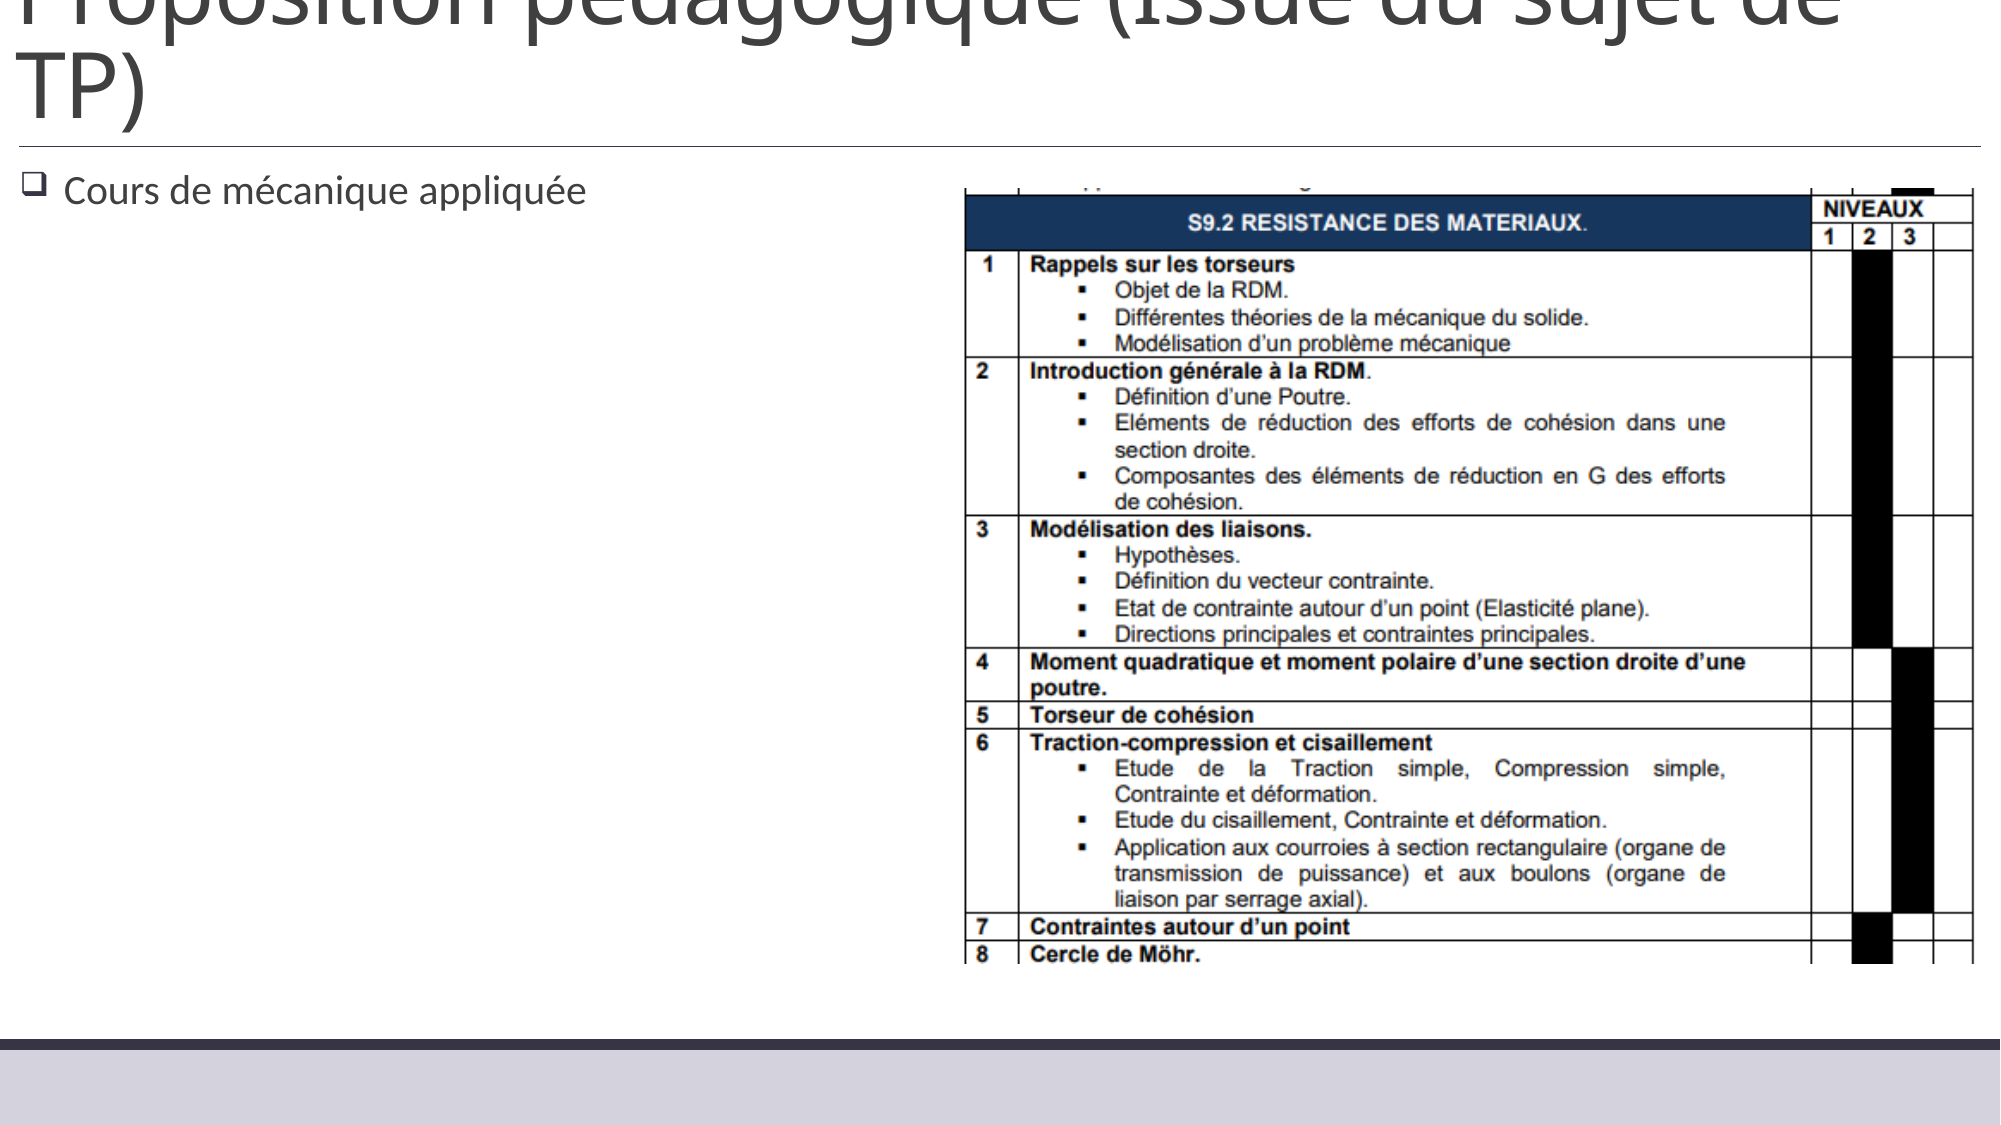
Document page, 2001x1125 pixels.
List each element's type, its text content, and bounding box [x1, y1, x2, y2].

list Cours de mécanique appliquée [19, 161, 917, 1023]
picture [945, 188, 1982, 965]
title Proposition pédagogique (Issue du sujet de TP) [0, 0, 2000, 145]
